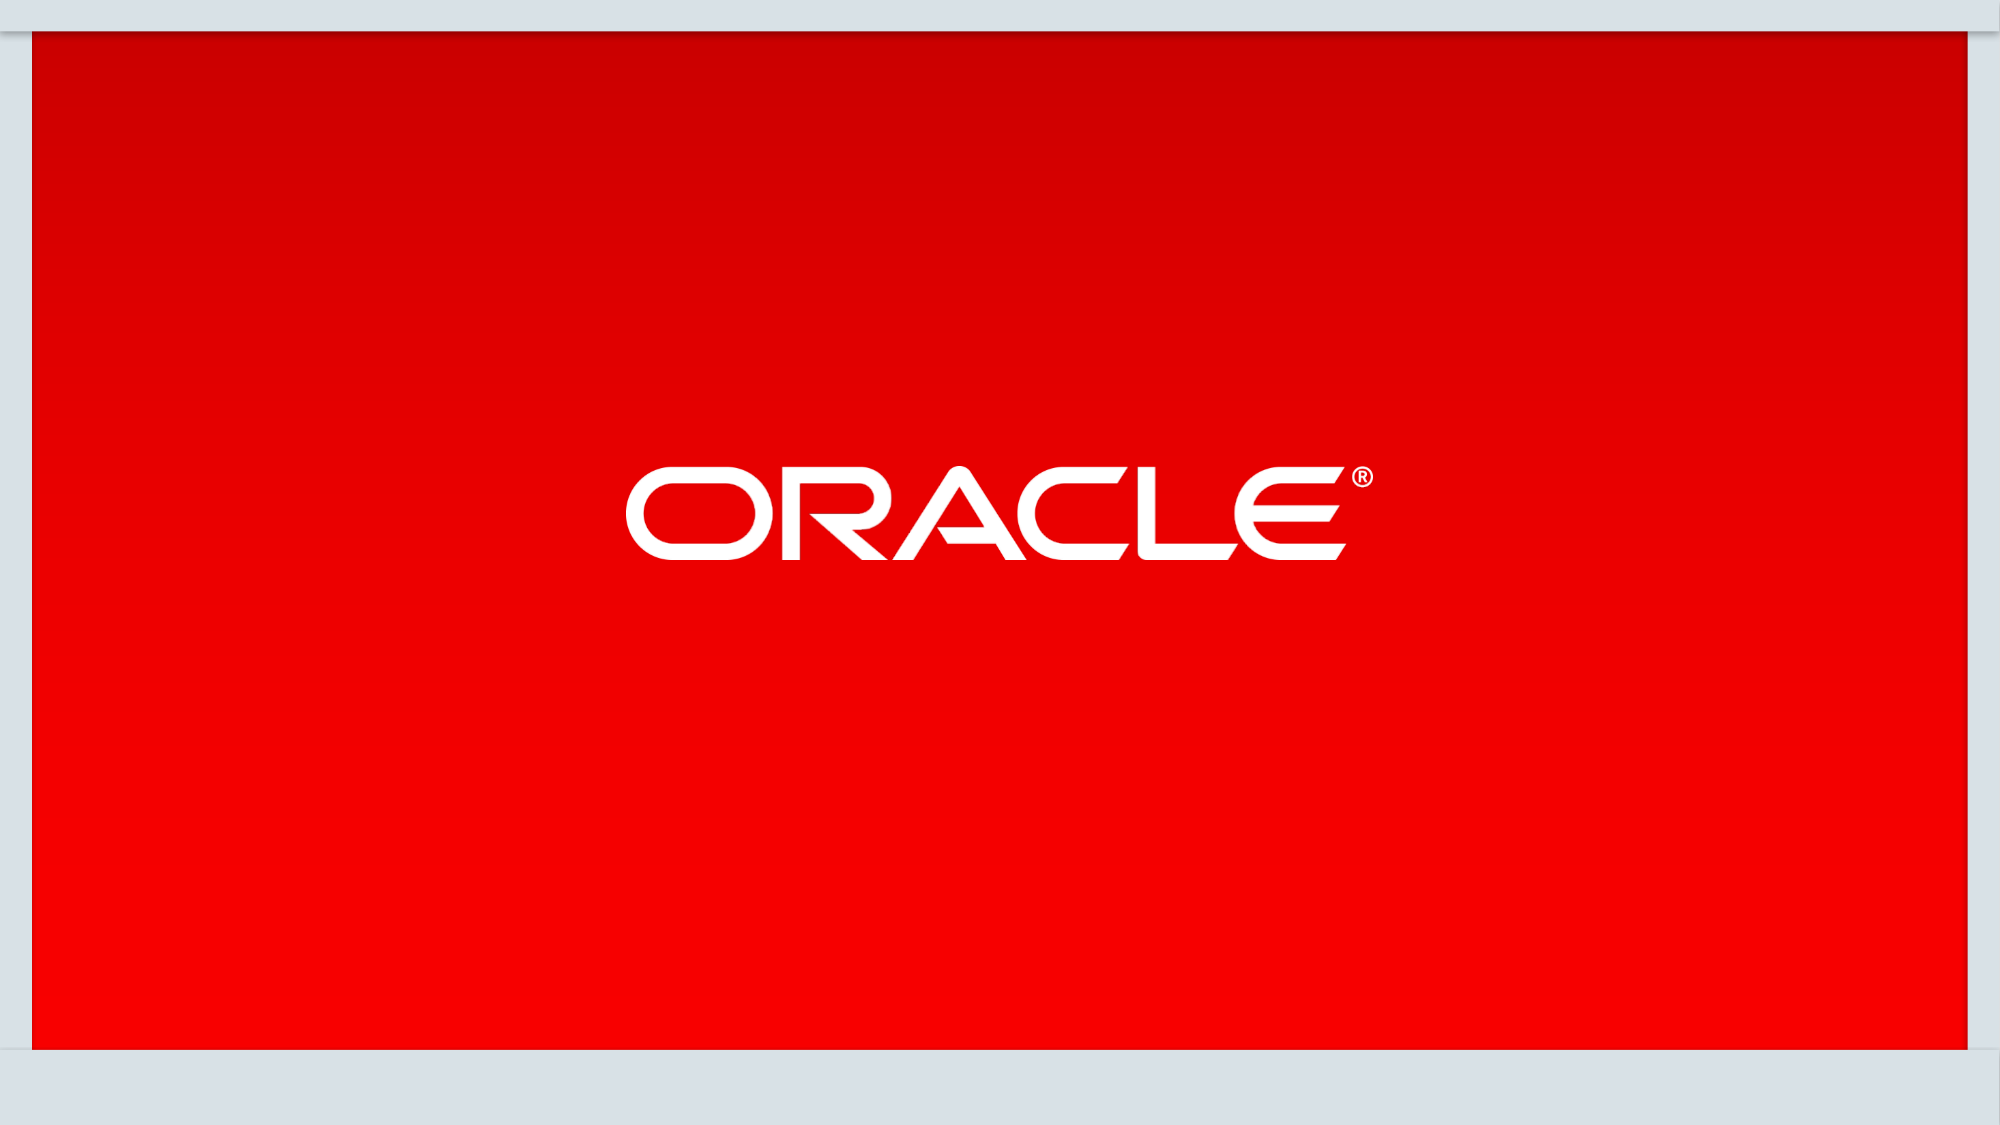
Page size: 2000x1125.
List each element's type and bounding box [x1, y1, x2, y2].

picture [32, 32, 1967, 1049]
